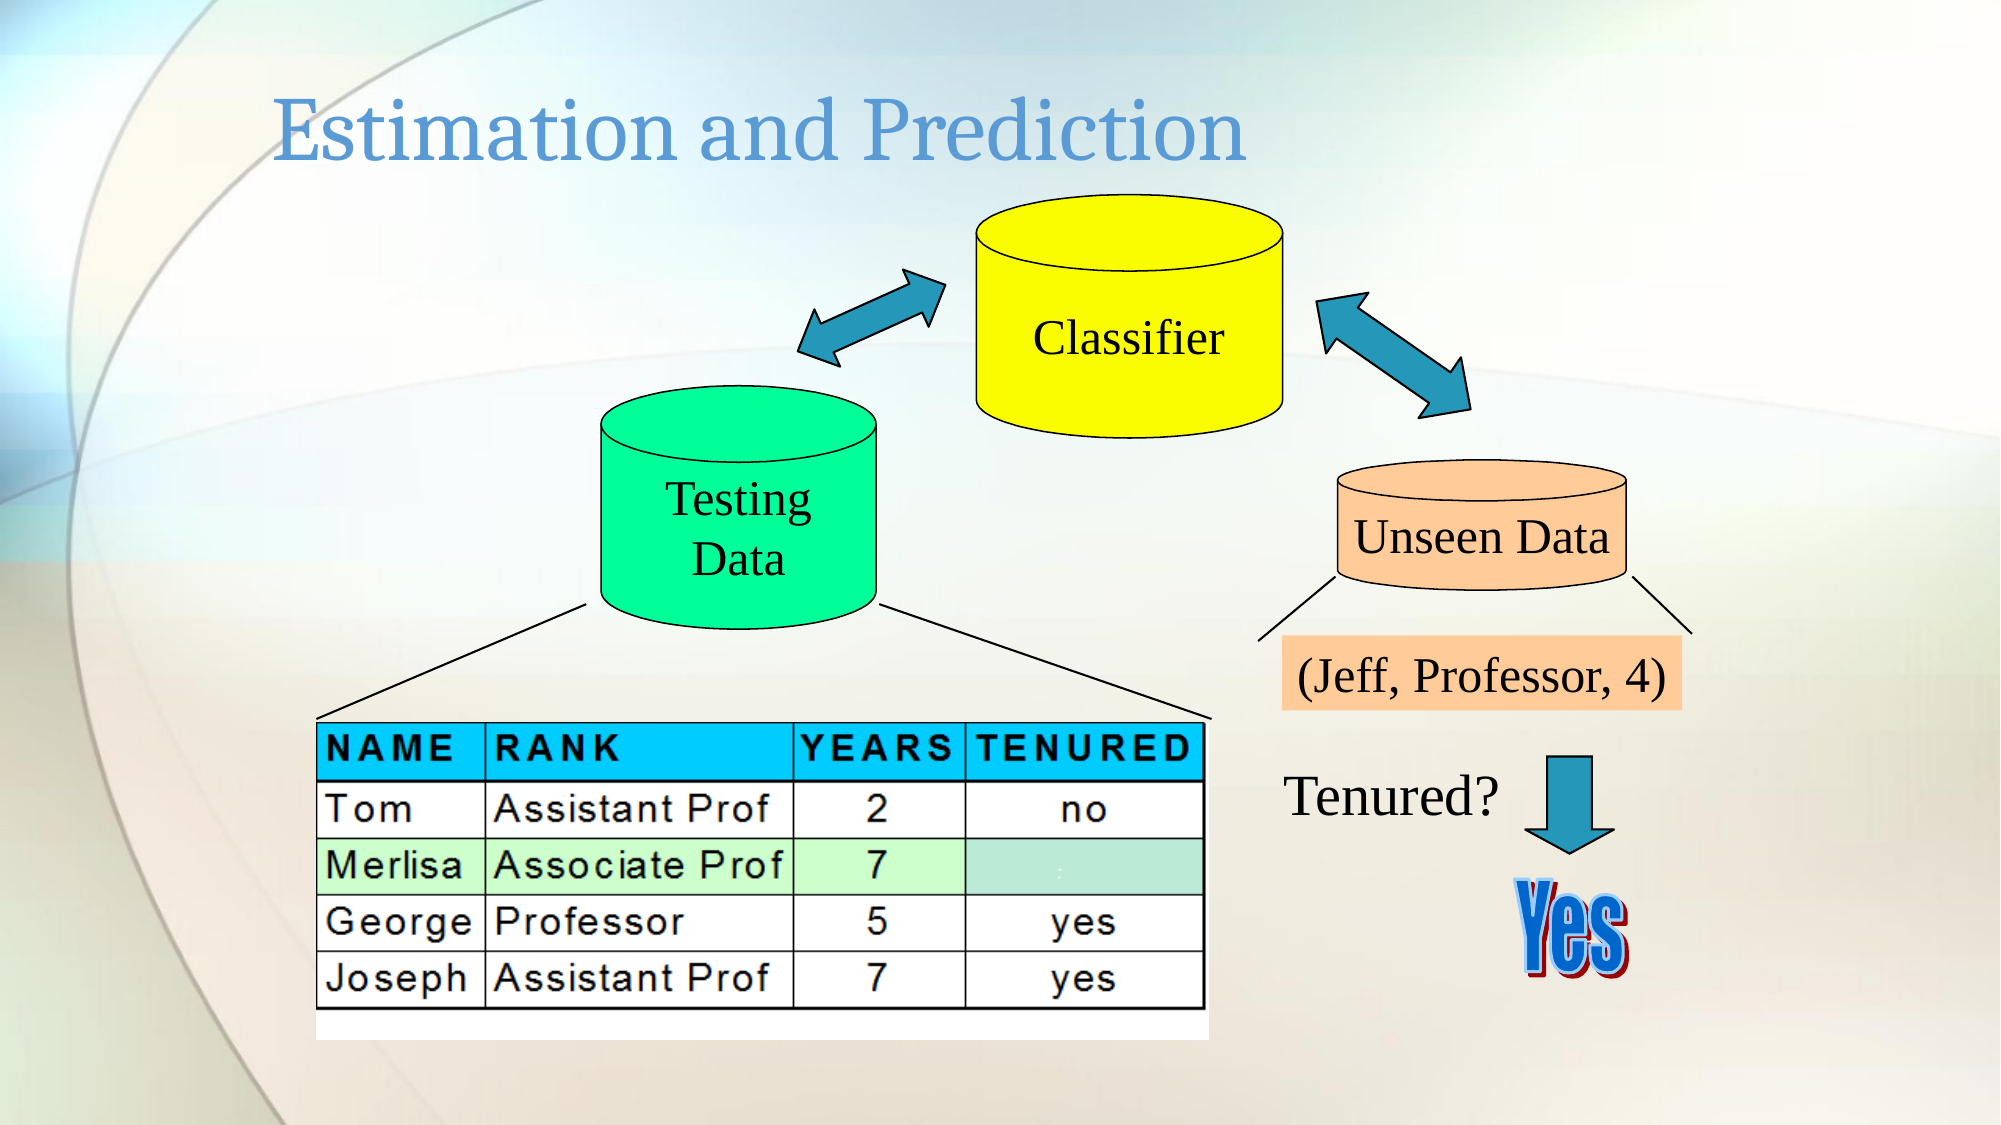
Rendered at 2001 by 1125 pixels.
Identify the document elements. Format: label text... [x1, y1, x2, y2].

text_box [1336, 458, 1630, 594]
text_box Tenured? [1268, 749, 1516, 835]
text_box [797, 269, 946, 367]
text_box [975, 193, 1286, 442]
picture [0, 0, 2001, 1125]
title Estimation and Prediction [256, 59, 1863, 187]
text_box (Jeff, Professor, 4) [1281, 635, 1683, 711]
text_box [599, 384, 880, 633]
text_box [1316, 292, 1471, 419]
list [316, 721, 1209, 1040]
text_box [1524, 756, 1615, 854]
